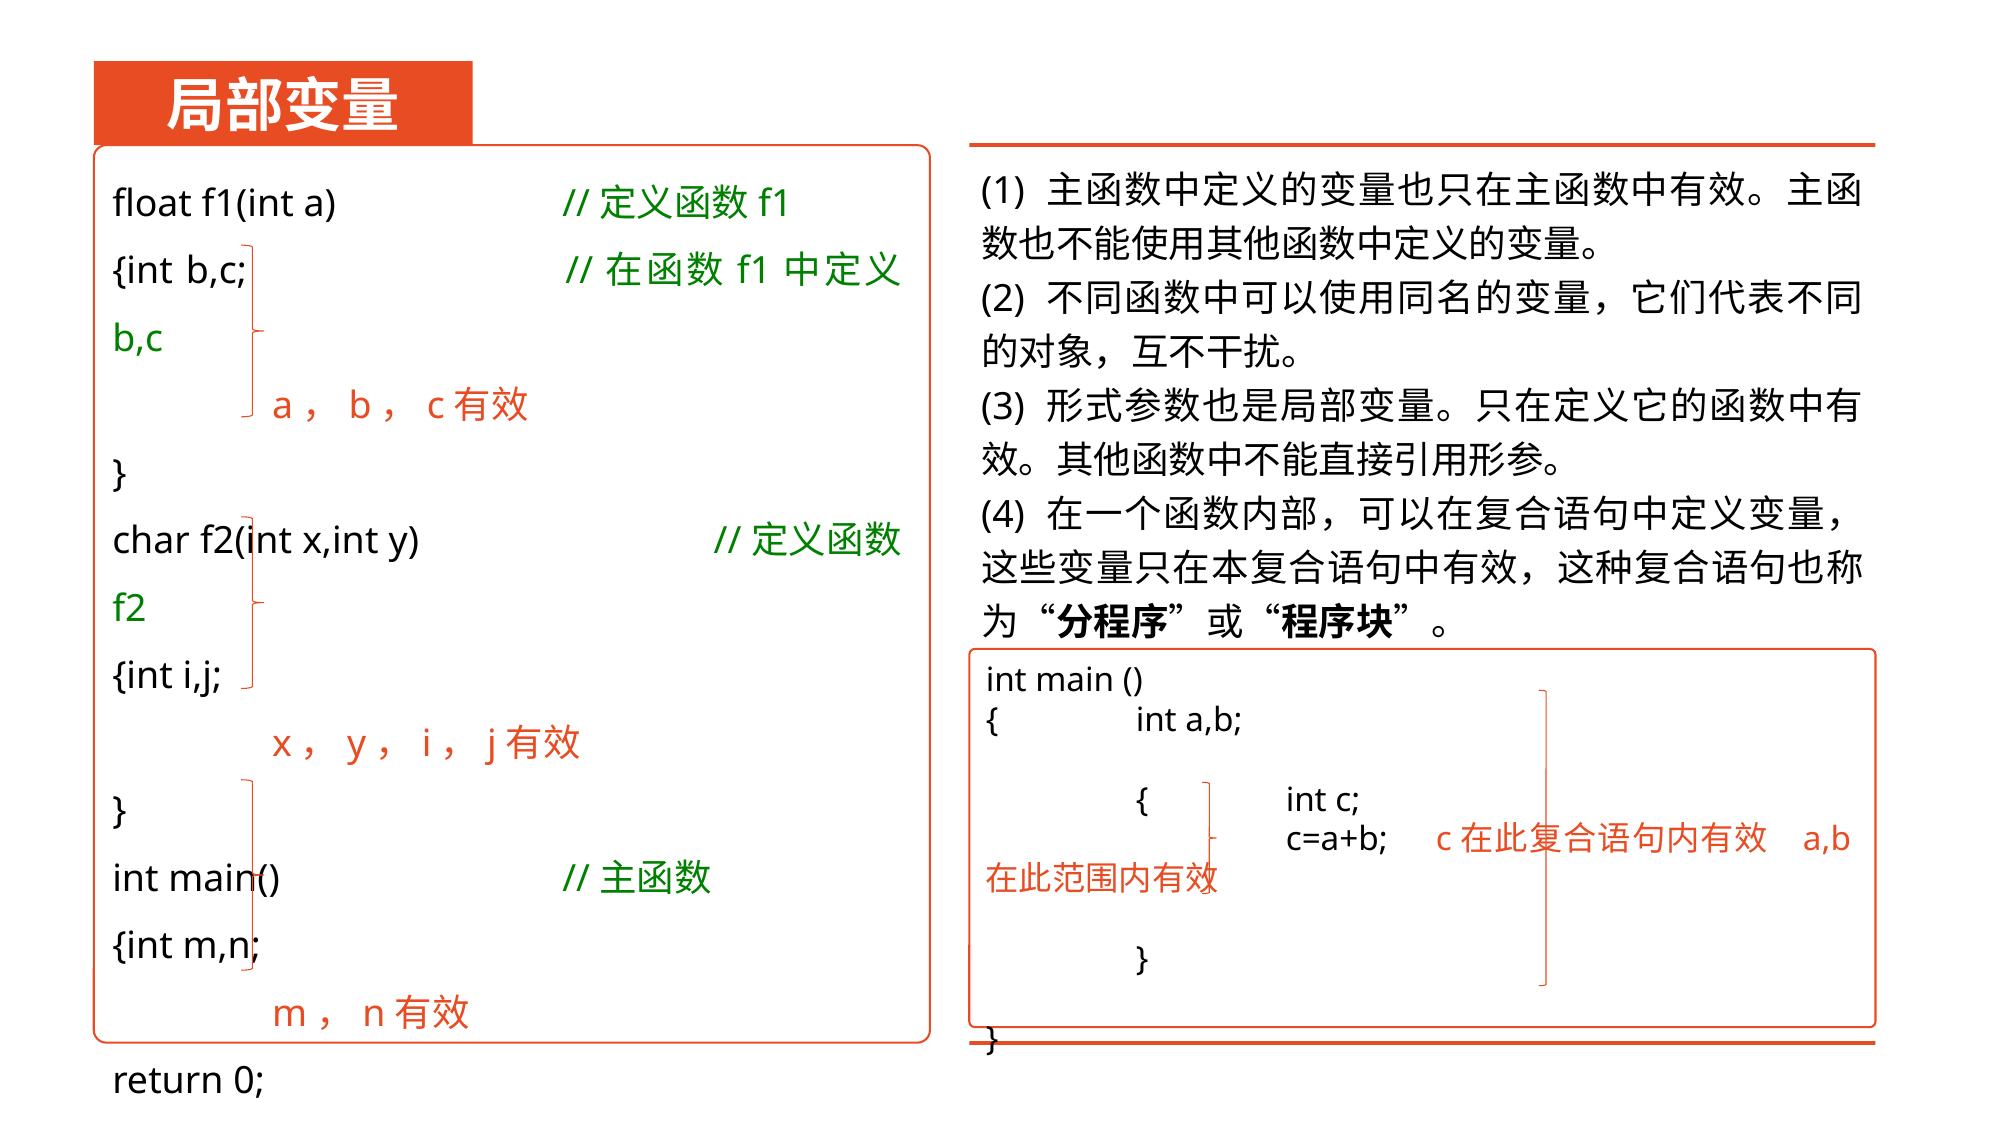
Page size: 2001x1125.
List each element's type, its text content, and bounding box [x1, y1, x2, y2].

text_box [1202, 781, 1217, 895]
text_box 局部变量 [93, 60, 474, 146]
text_box [241, 779, 264, 971]
text_box [241, 516, 264, 689]
text_box [1538, 689, 1554, 987]
text_box [241, 244, 264, 418]
